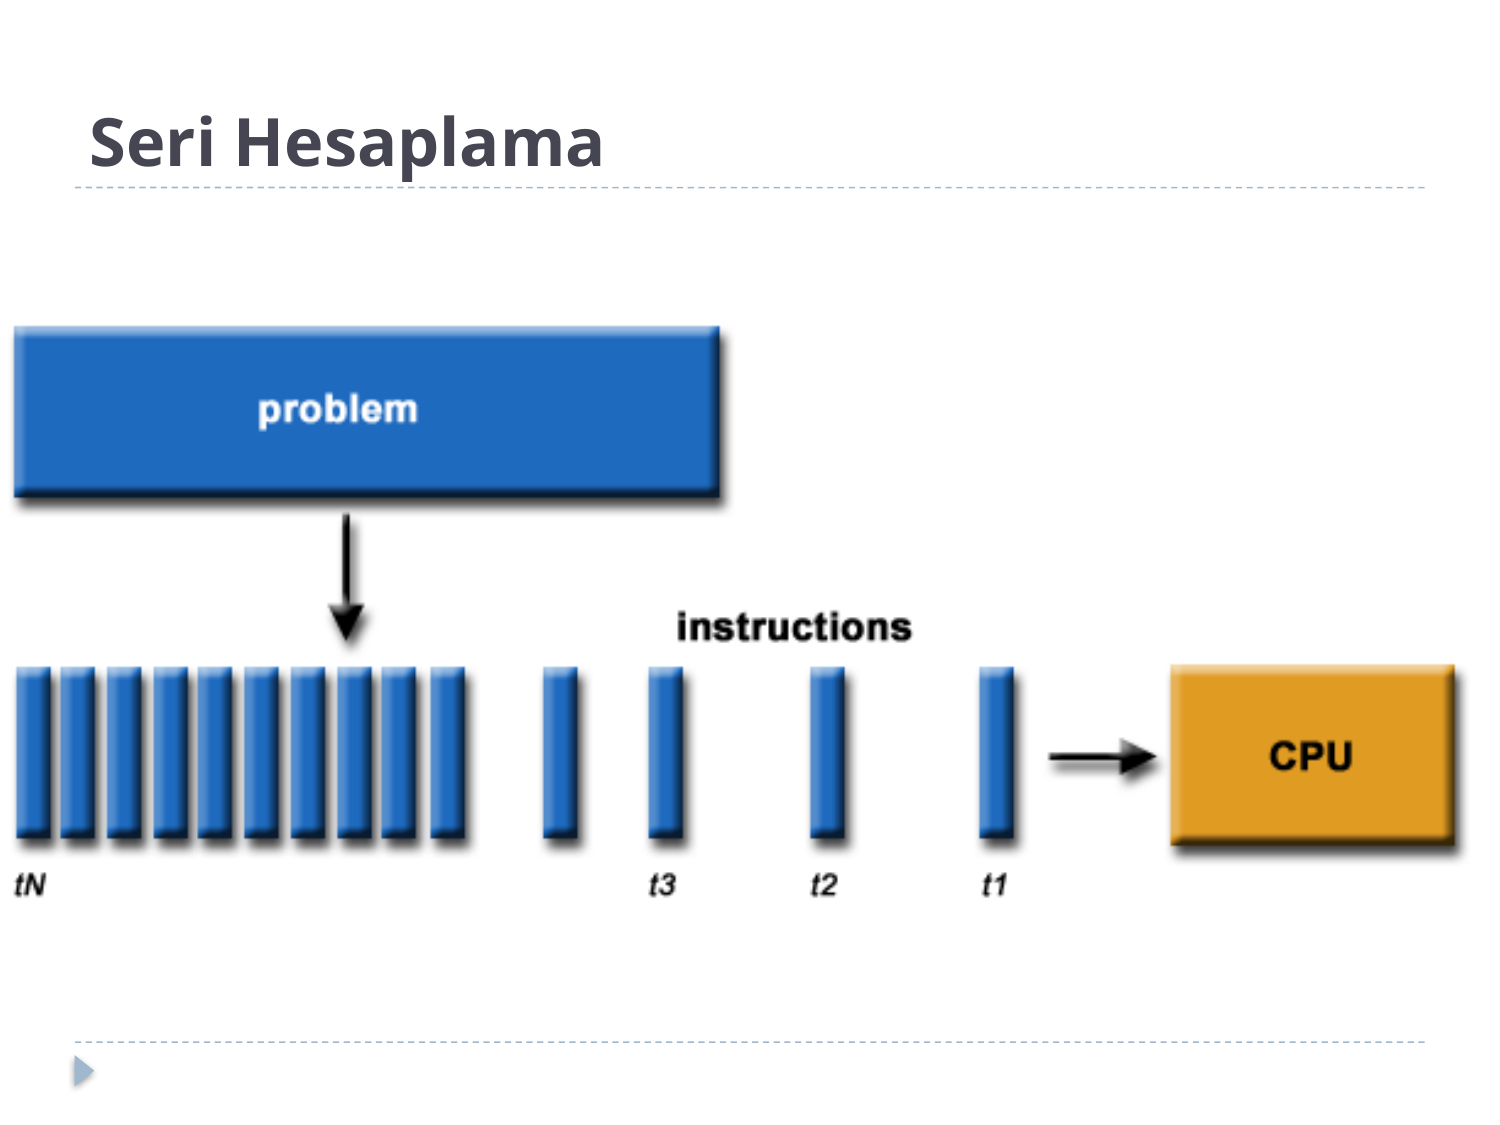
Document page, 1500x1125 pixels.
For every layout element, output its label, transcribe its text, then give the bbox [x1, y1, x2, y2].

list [0, 312, 1480, 926]
title Seri Hesaplama [75, 24, 1425, 188]
